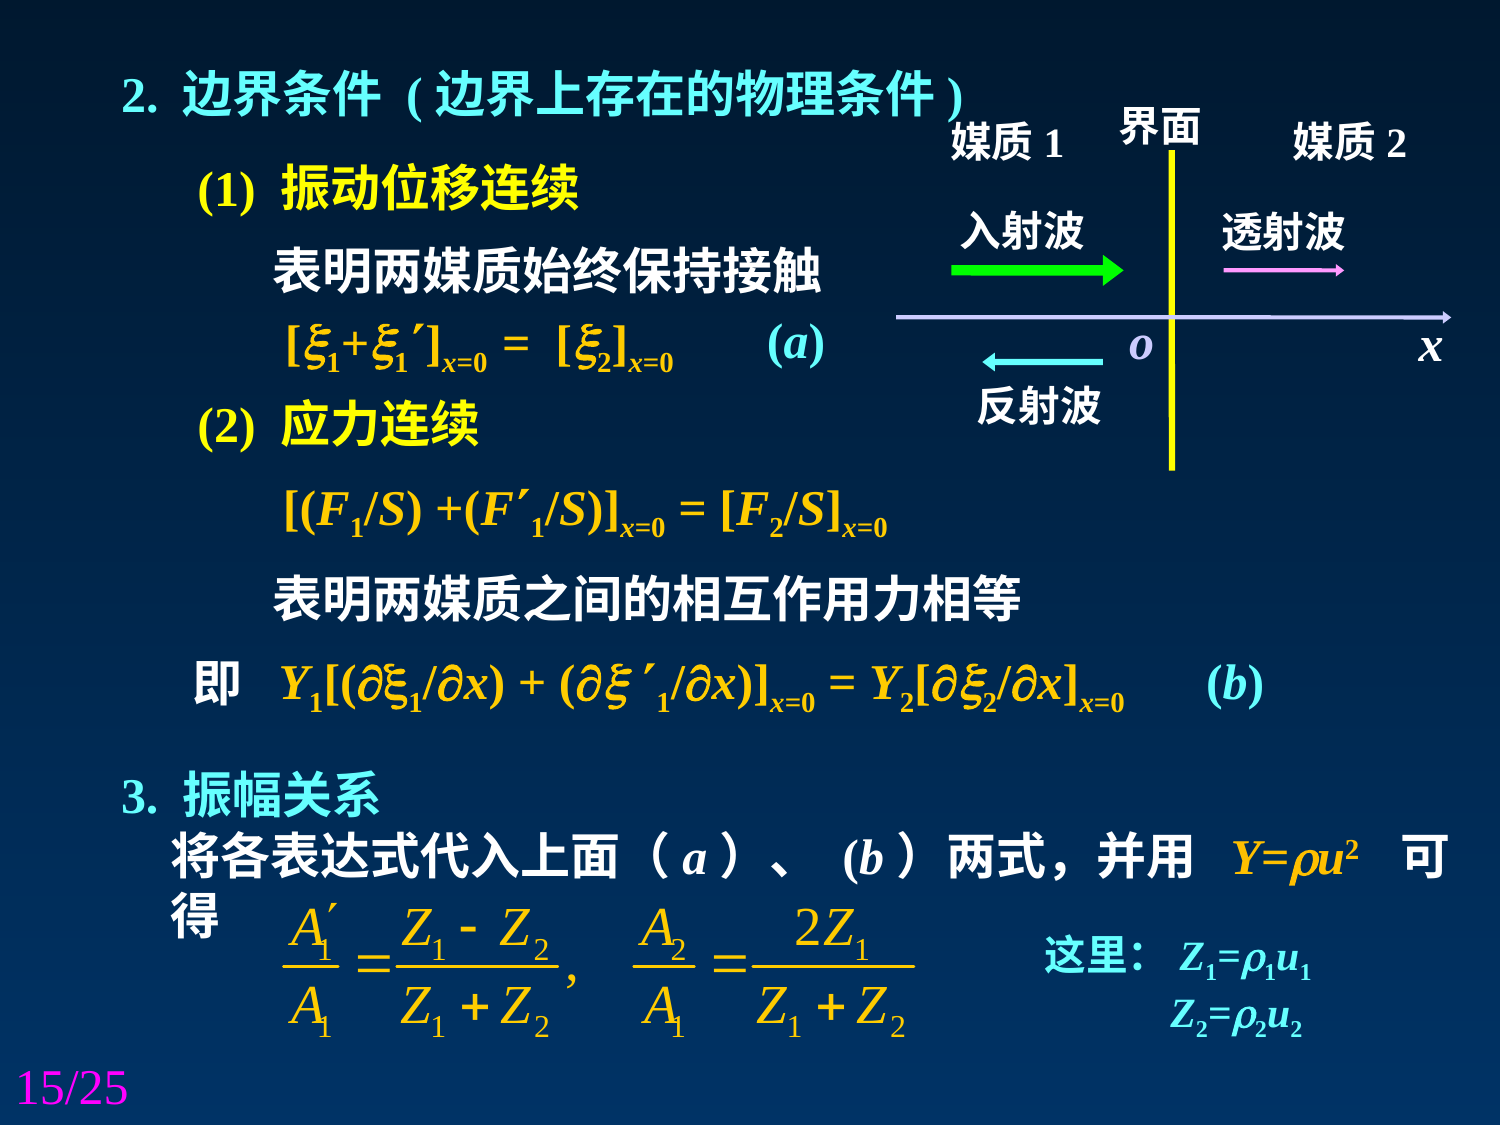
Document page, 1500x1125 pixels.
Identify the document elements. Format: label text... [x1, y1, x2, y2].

text_box 表明两媒质之间的相互作用力相等 [257, 560, 1235, 636]
text_box 3. 振幅关系 [106, 731, 682, 831]
text_box [1+1]x=0 = [2]x=0 [257, 307, 890, 386]
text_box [273, 893, 587, 1050]
text_box (b) [1191, 642, 1280, 718]
text_box (1) 振动位移连续 [182, 148, 890, 224]
text_box 将各表达式代入上面（a）、 (b）两式，并用 Y=u2 可得 [155, 817, 1479, 953]
text_box 这里：Z1=1u1 Z2=2u2 [1029, 921, 1496, 1050]
text_box Y1[(1/x) + ( 1/x)]x=0 = Y2[2/x]x=0 [263, 642, 1141, 726]
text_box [895, 97, 1497, 525]
text_box 2. 边界条件 (边界上存在的物理条件) [106, 54, 1244, 130]
text_box 表明两媒质始终保持接触 [257, 231, 890, 307]
text_box (2) 应力连续 [182, 385, 528, 461]
text_box (a) [752, 301, 841, 376]
text_box 即 [177, 644, 258, 720]
text_box 15/25 [0, 1046, 350, 1125]
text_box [624, 893, 928, 1050]
text_box [(F1/S) +(F1/S)]x=0 = [F2/S]x=0 [268, 467, 903, 551]
